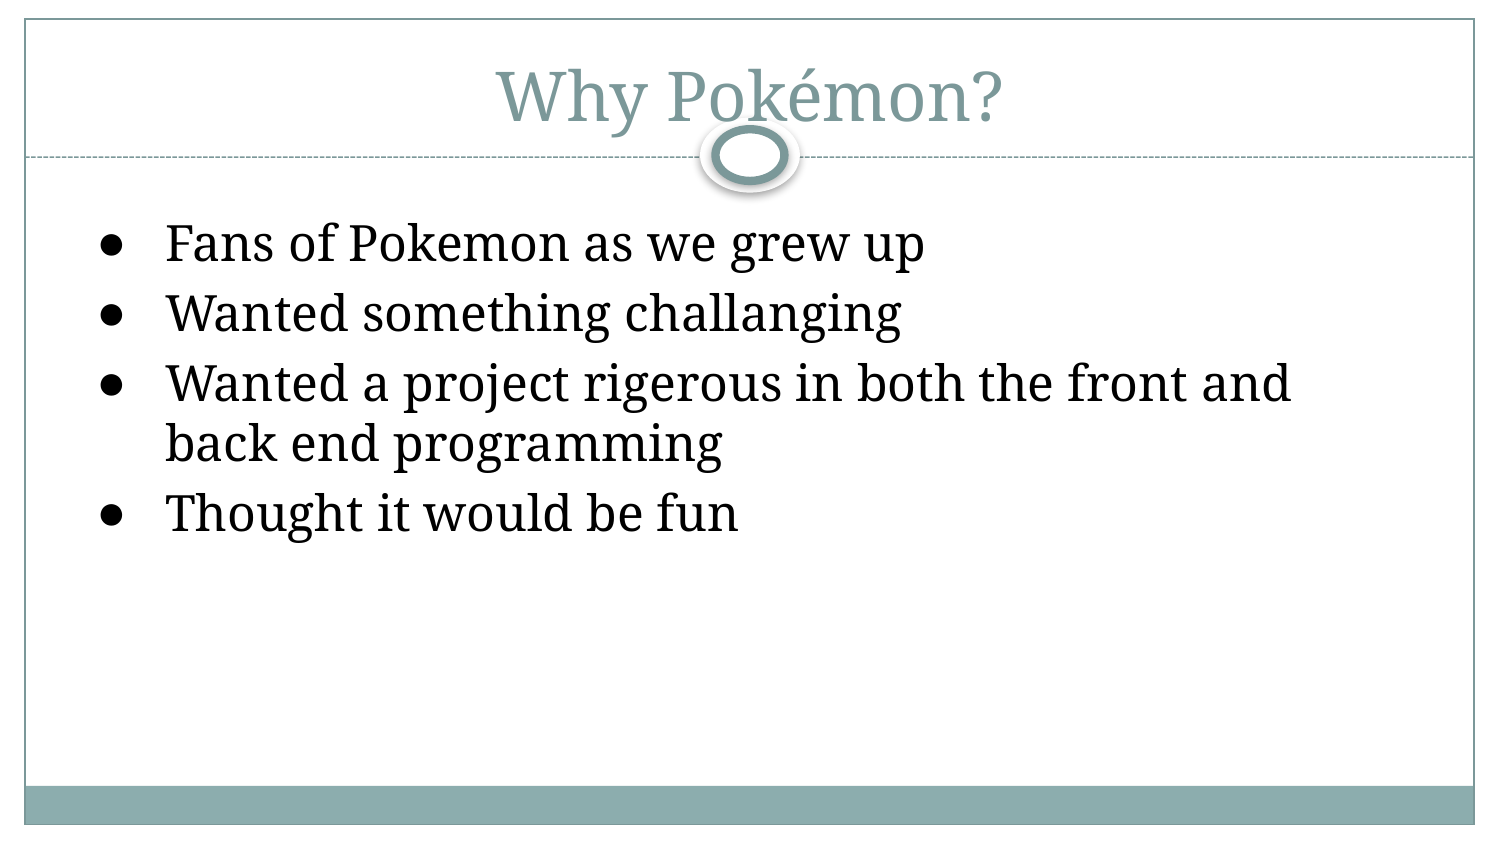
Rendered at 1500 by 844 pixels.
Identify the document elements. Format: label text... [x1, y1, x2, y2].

title Why Pokémon? [75, 9, 1425, 151]
list Fans of Pokemon as we grew up Wanted something challanging Wanted a project rigerous in both the front and back end programming Thought it would be fun [75, 196, 1425, 808]
